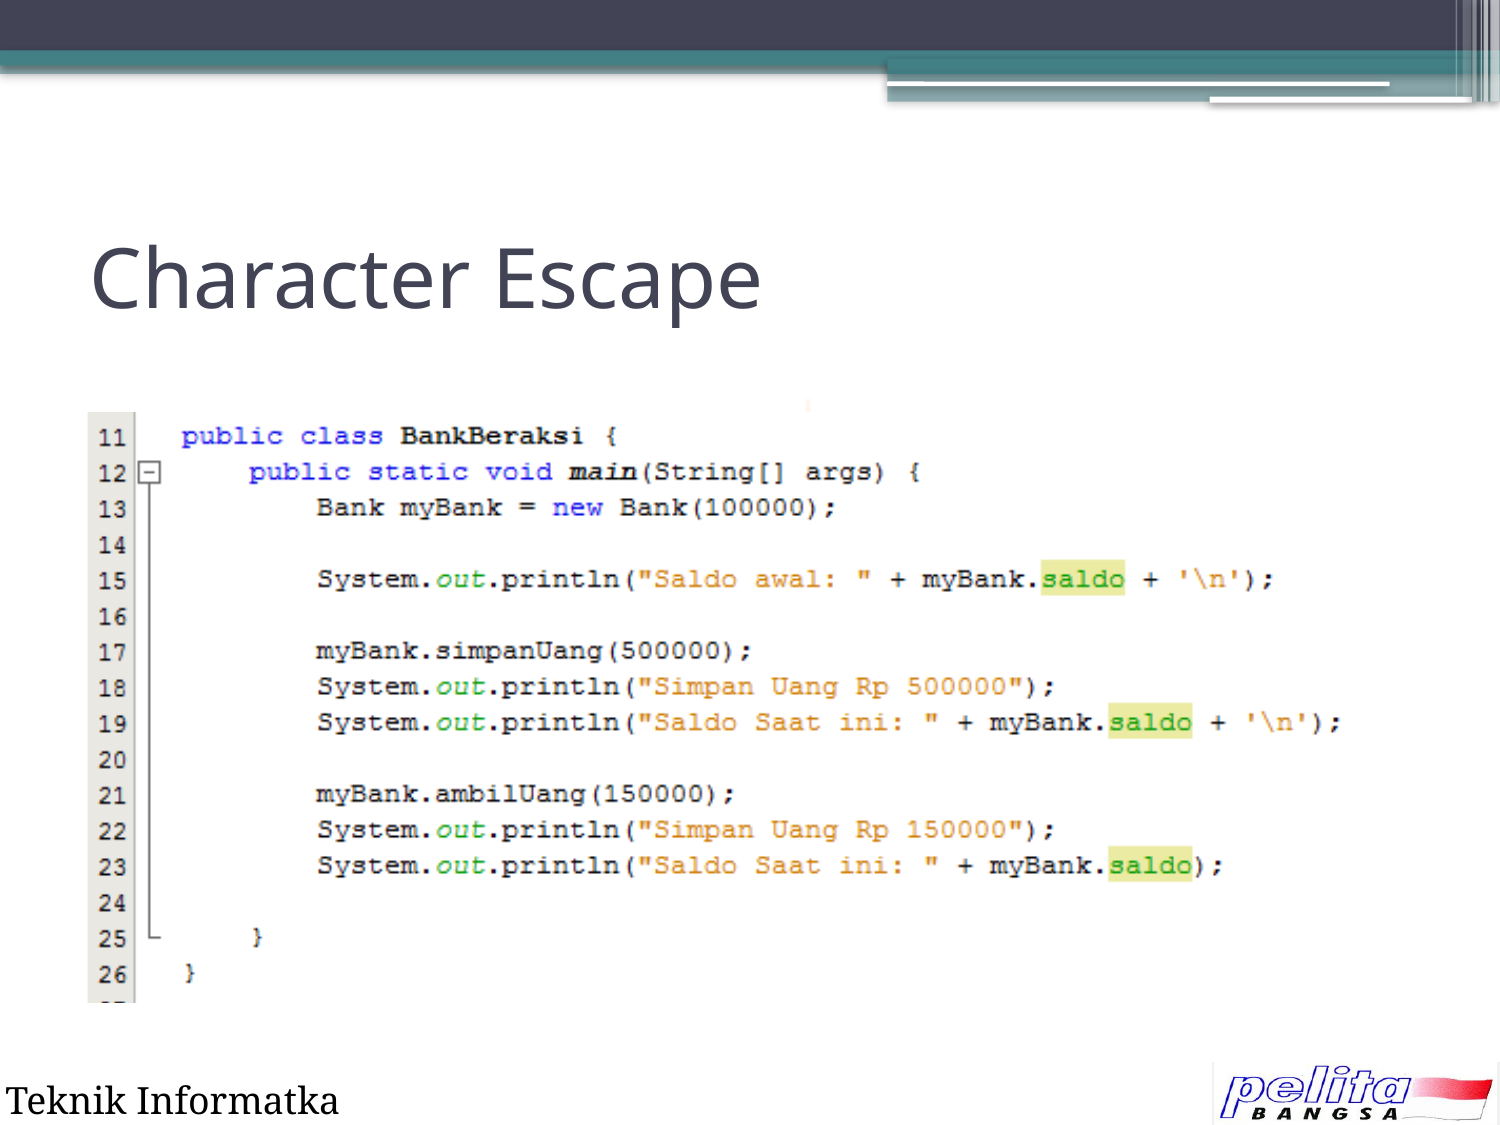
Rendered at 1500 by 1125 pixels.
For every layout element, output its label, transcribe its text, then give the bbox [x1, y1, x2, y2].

picture [1212, 1062, 1500, 1125]
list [87, 412, 1363, 1004]
title Character Escape [75, 187, 1425, 363]
